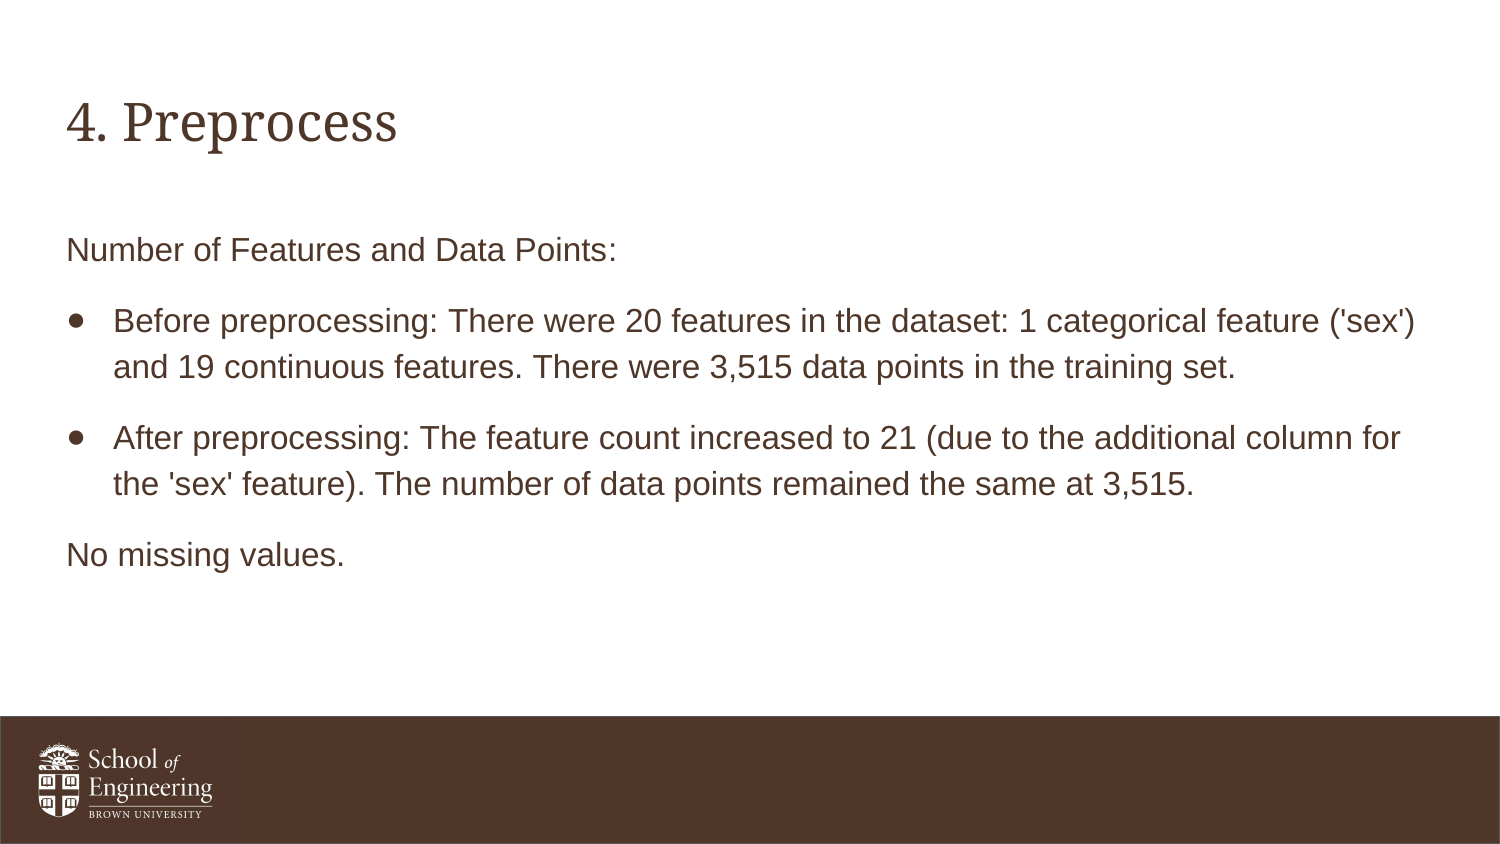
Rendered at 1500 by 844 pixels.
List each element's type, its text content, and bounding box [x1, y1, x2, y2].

title 4. Preprocess [51, 72, 1449, 167]
list Number of Features and Data Points: Before preprocessing: There were 20 features in the dataset: 1 categorical feature ('sex') and 19 continuous features. There were 3,515 data points in the training set. After preprocessing: The feature count increased to 21 (due to the additional column for the 'sex' feature). The number of data points remained the same at 3,515. No missing values. [51, 207, 1449, 769]
picture [4, 719, 246, 841]
